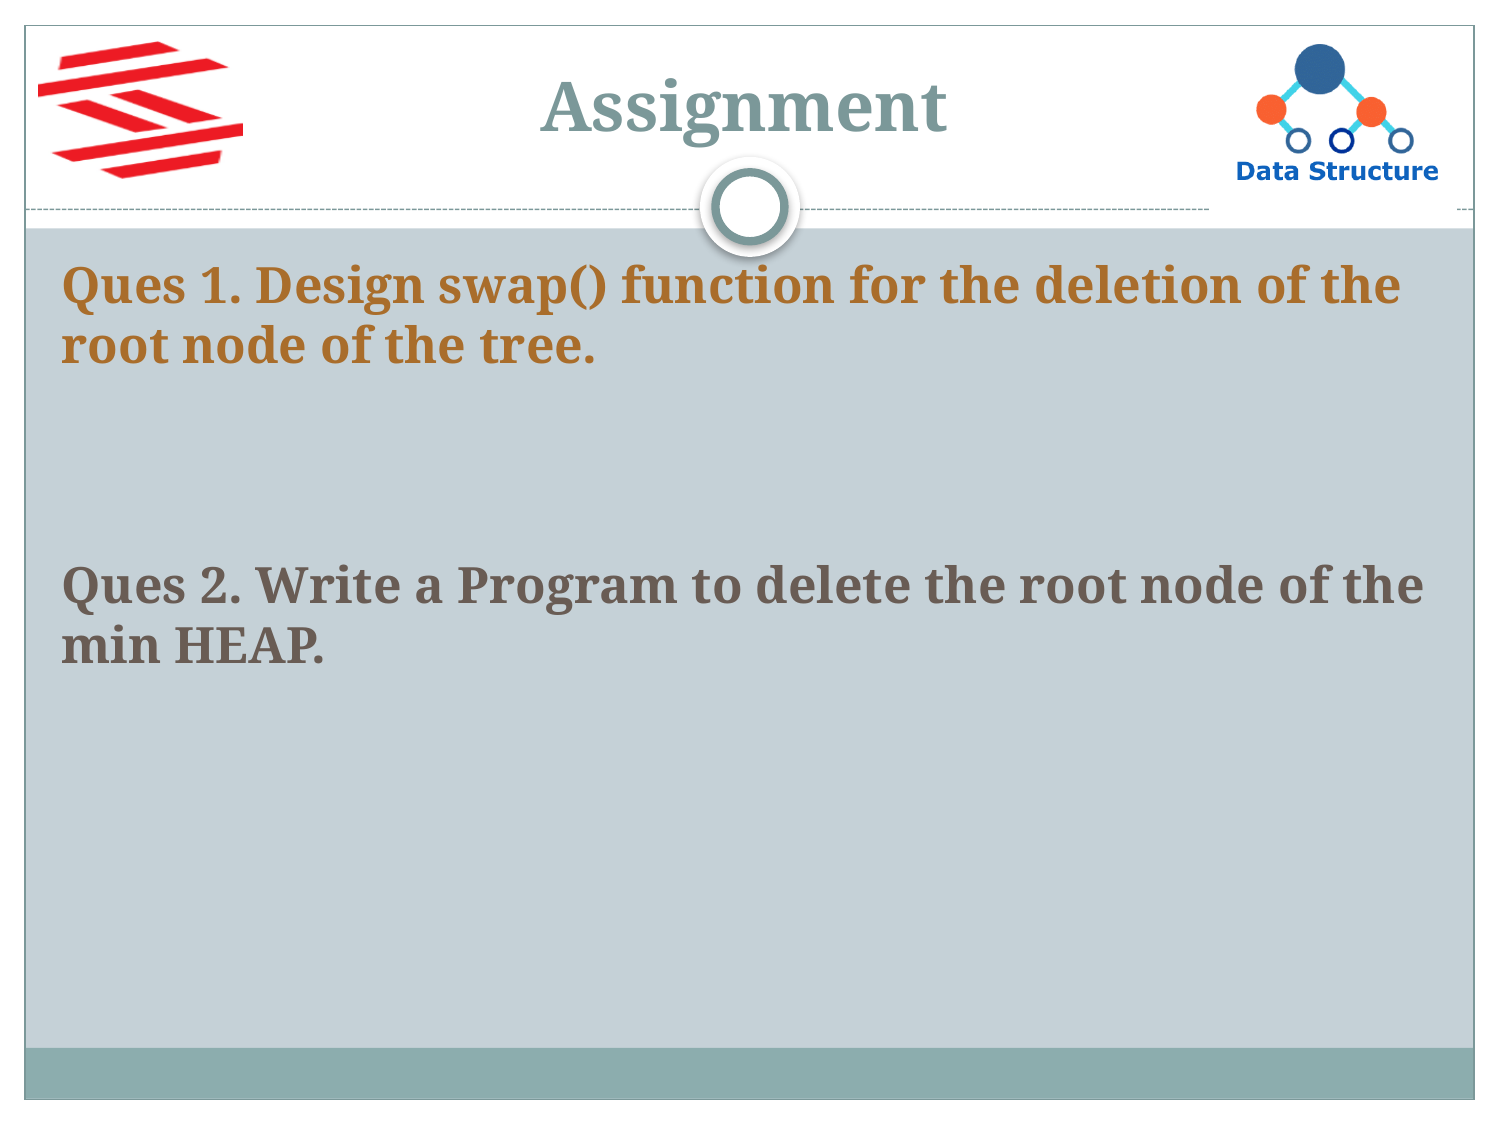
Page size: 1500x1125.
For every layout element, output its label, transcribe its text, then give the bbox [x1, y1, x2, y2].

picture [1209, 34, 1457, 212]
title Assignment [281, 46, 1203, 153]
text_box Ques 1. Design swap() function for the deletion of the root node of the tree. Ques 2. Write a Program to delete the root node of the min HEAP. [46, 246, 1500, 681]
picture [37, 40, 243, 185]
